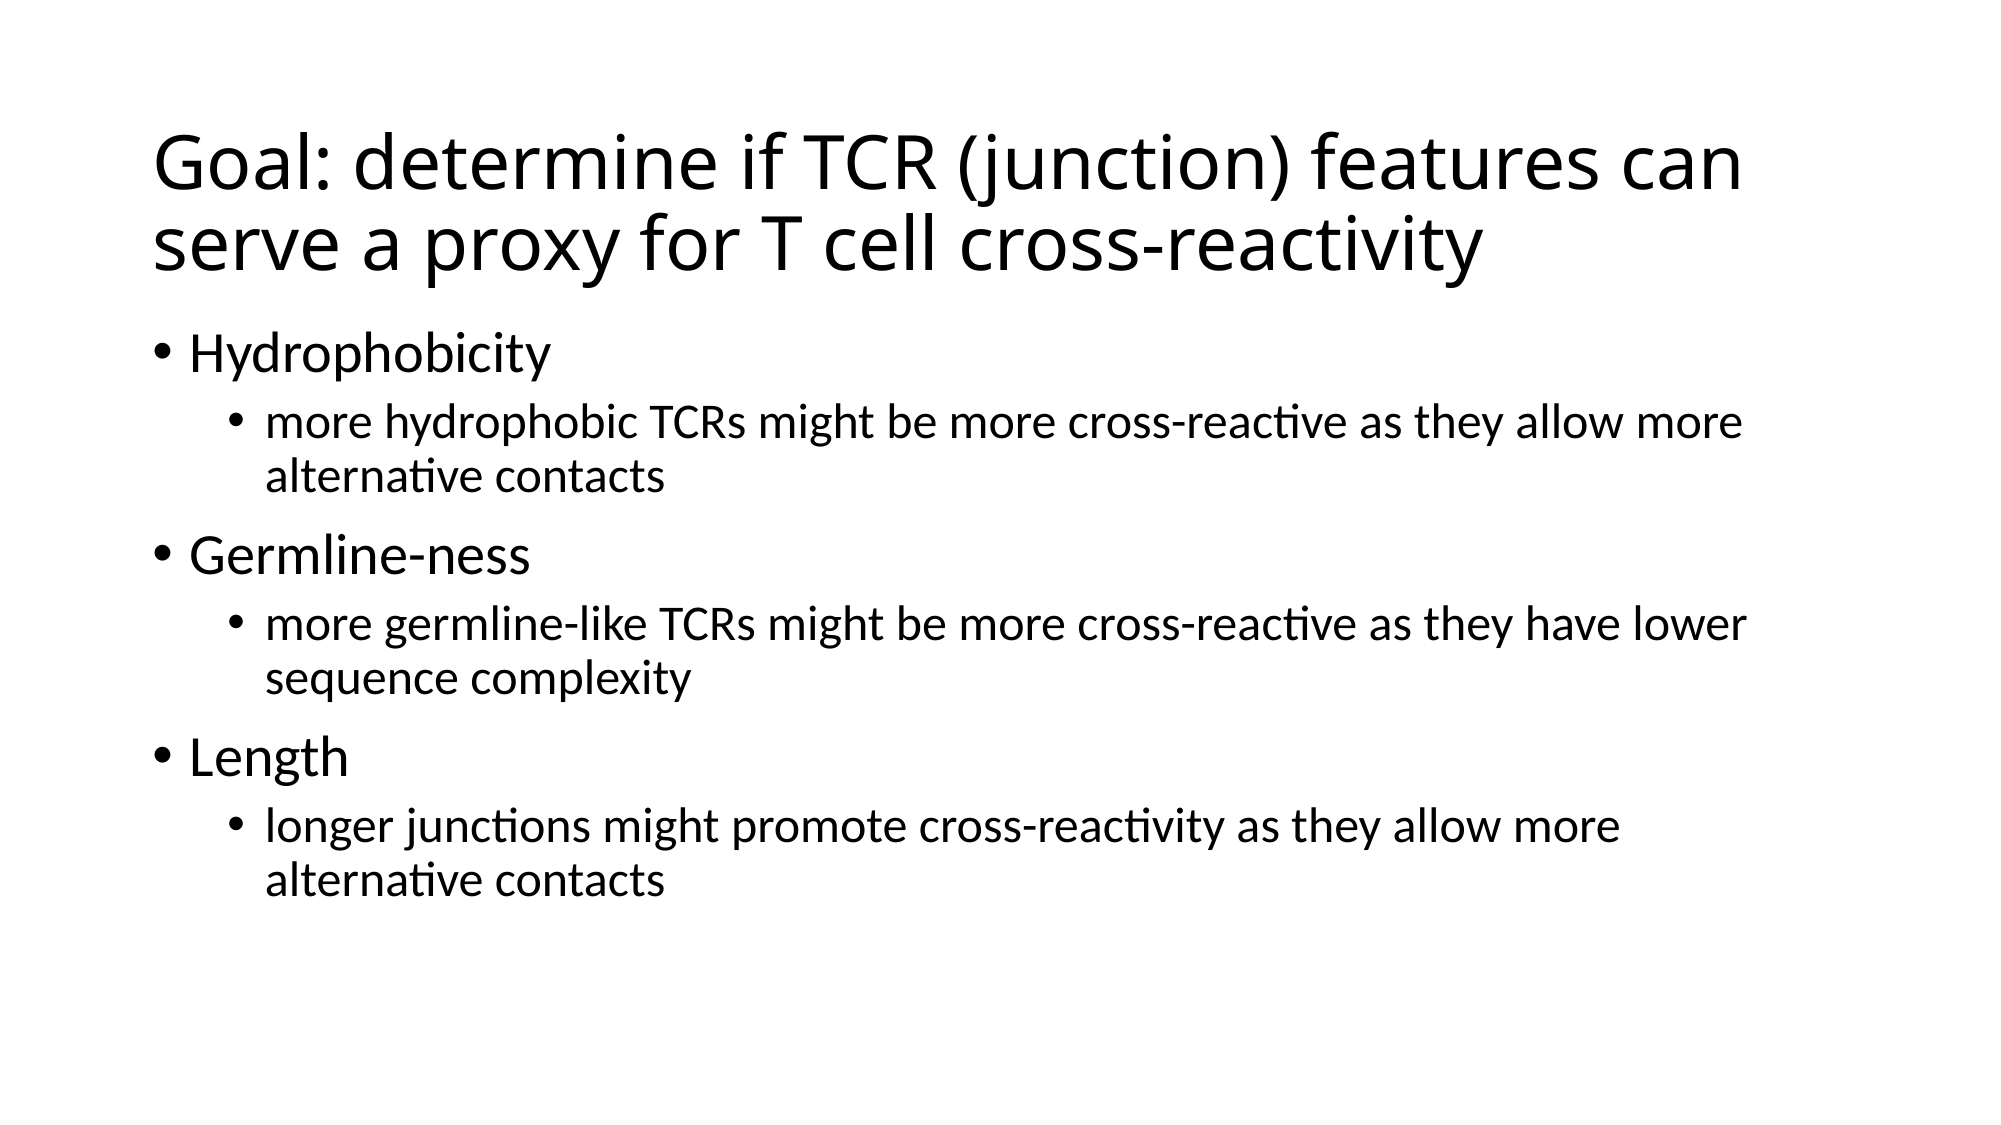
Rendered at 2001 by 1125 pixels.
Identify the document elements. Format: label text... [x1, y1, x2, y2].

list Hydrophobicity more hydrophobic TCRs might be more cross-reactive as they allow more alternative contacts Germline-ness more germline-like TCRs might be more cross-reactive as they have lower sequence complexity Length longer junctions might promote cross-reactivity as they allow more alternative contacts [137, 314, 1863, 1028]
title Goal: determine if TCR (junction) features can serve a proxy for T cell cross-reactivity [137, 97, 1863, 314]
